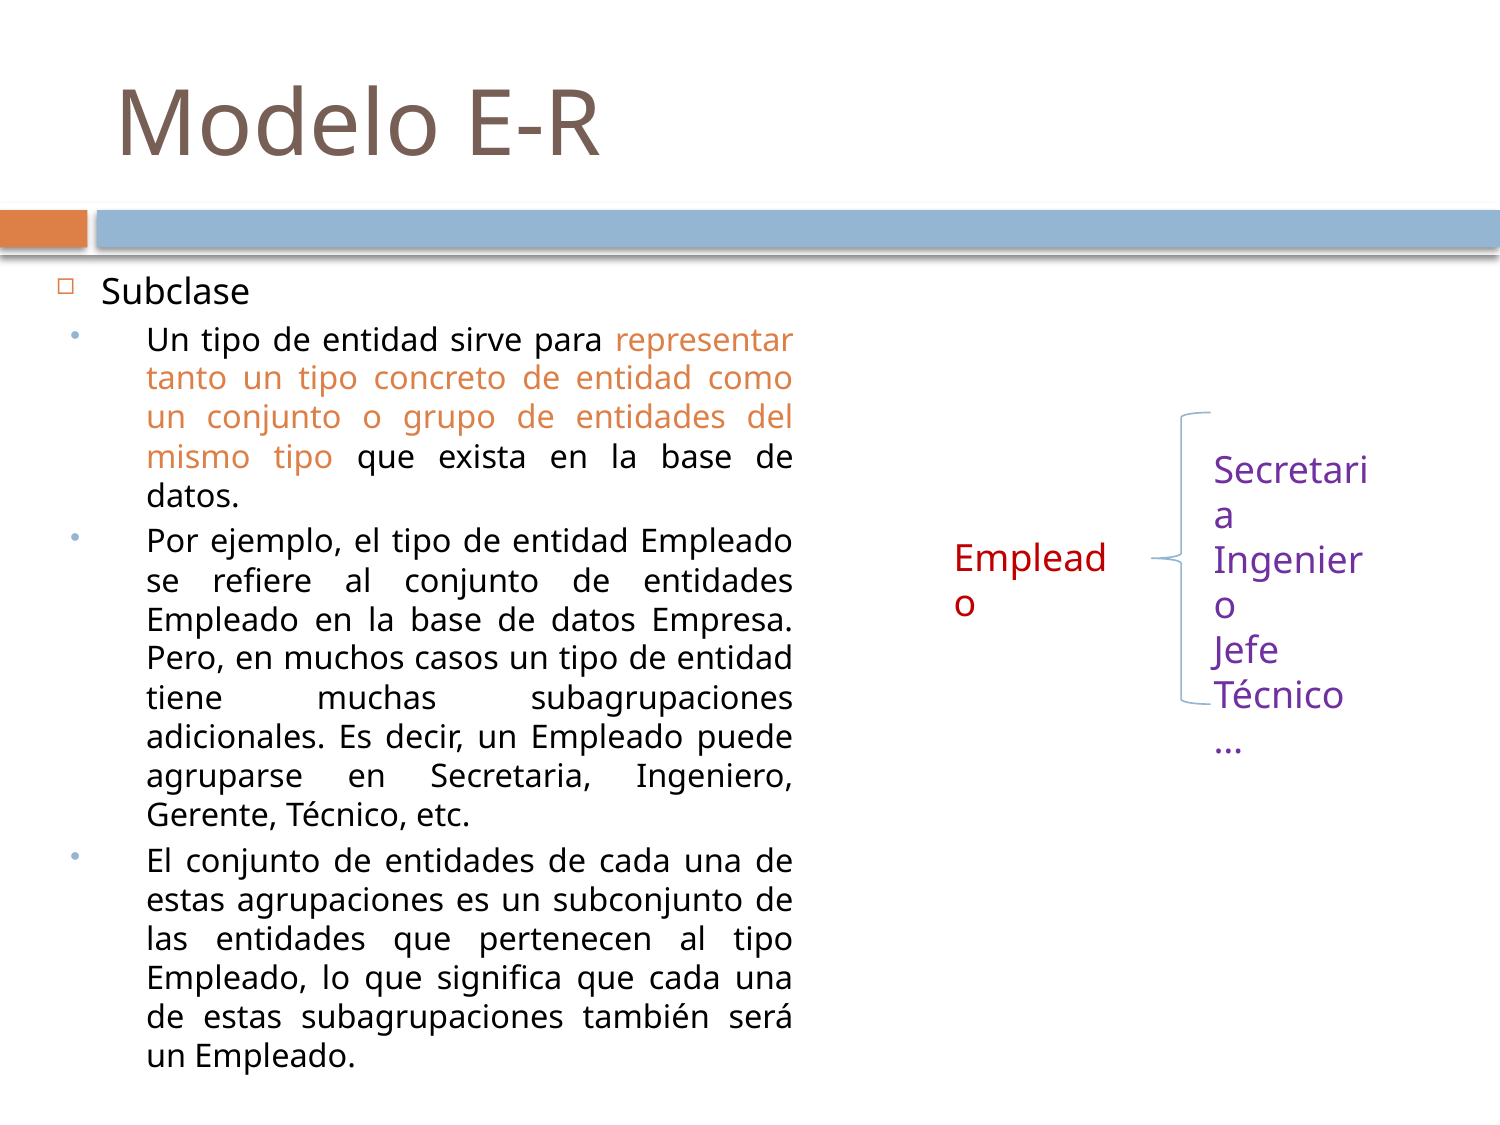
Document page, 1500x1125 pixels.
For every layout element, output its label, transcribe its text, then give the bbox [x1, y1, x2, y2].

list Subclase Un tipo de entidad sirve para representar tanto un tipo concreto de entidad como un conjunto o grupo de entidades del mismo tipo que exista en la base de datos. Por ejemplo, el tipo de entidad Empleado se refiere al conjunto de entidades Empleado en la base de datos Empresa. Pero, en muchos casos un tipo de entidad tiene muchas subagrupaciones adicionales. Es decir, un Empleado puede agruparse en Secretaria, Ingeniero, Gerente, Técnico, etc. El conjunto de entidades de cada una de estas agrupaciones es un subconjunto de las entidades que pertenecen al tipo Empleado, lo que significa que cada una de estas subagrupaciones también será un Empleado. [41, 260, 809, 1083]
text_box Secretaria Ingeniero Jefe Técnico … [1198, 438, 1388, 768]
text_box Empleado [938, 527, 1128, 632]
title Modelo E-R [99, 37, 1438, 200]
text_box [1150, 411, 1211, 705]
